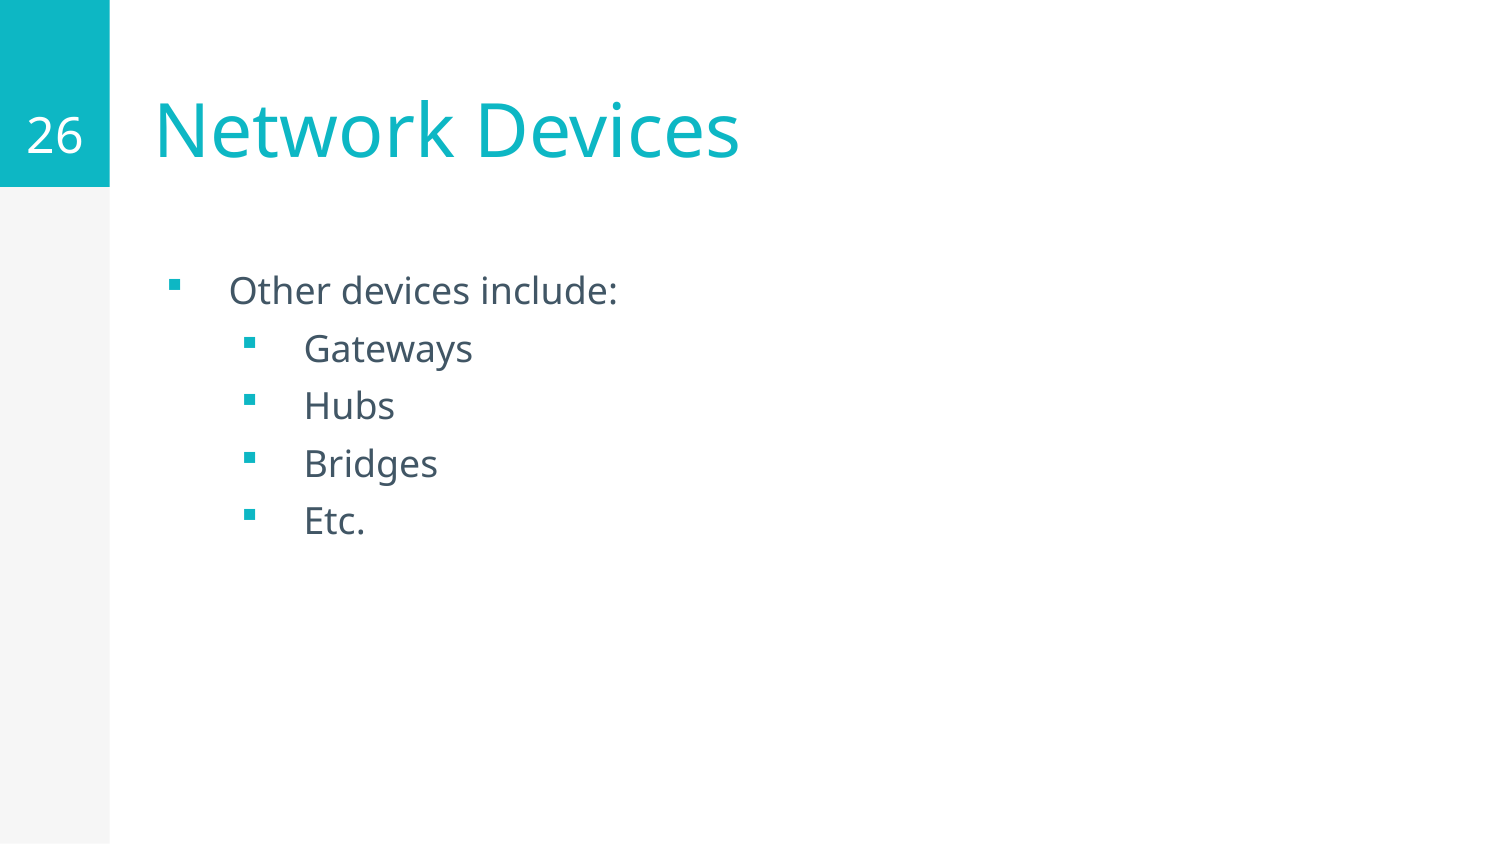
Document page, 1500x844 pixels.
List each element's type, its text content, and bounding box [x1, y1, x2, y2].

title Network Devices [138, 0, 1391, 188]
slide_number 26 [0, 0, 110, 187]
list Other devices include: Gateways Hubs Bridges Etc. [138, 252, 1391, 808]
